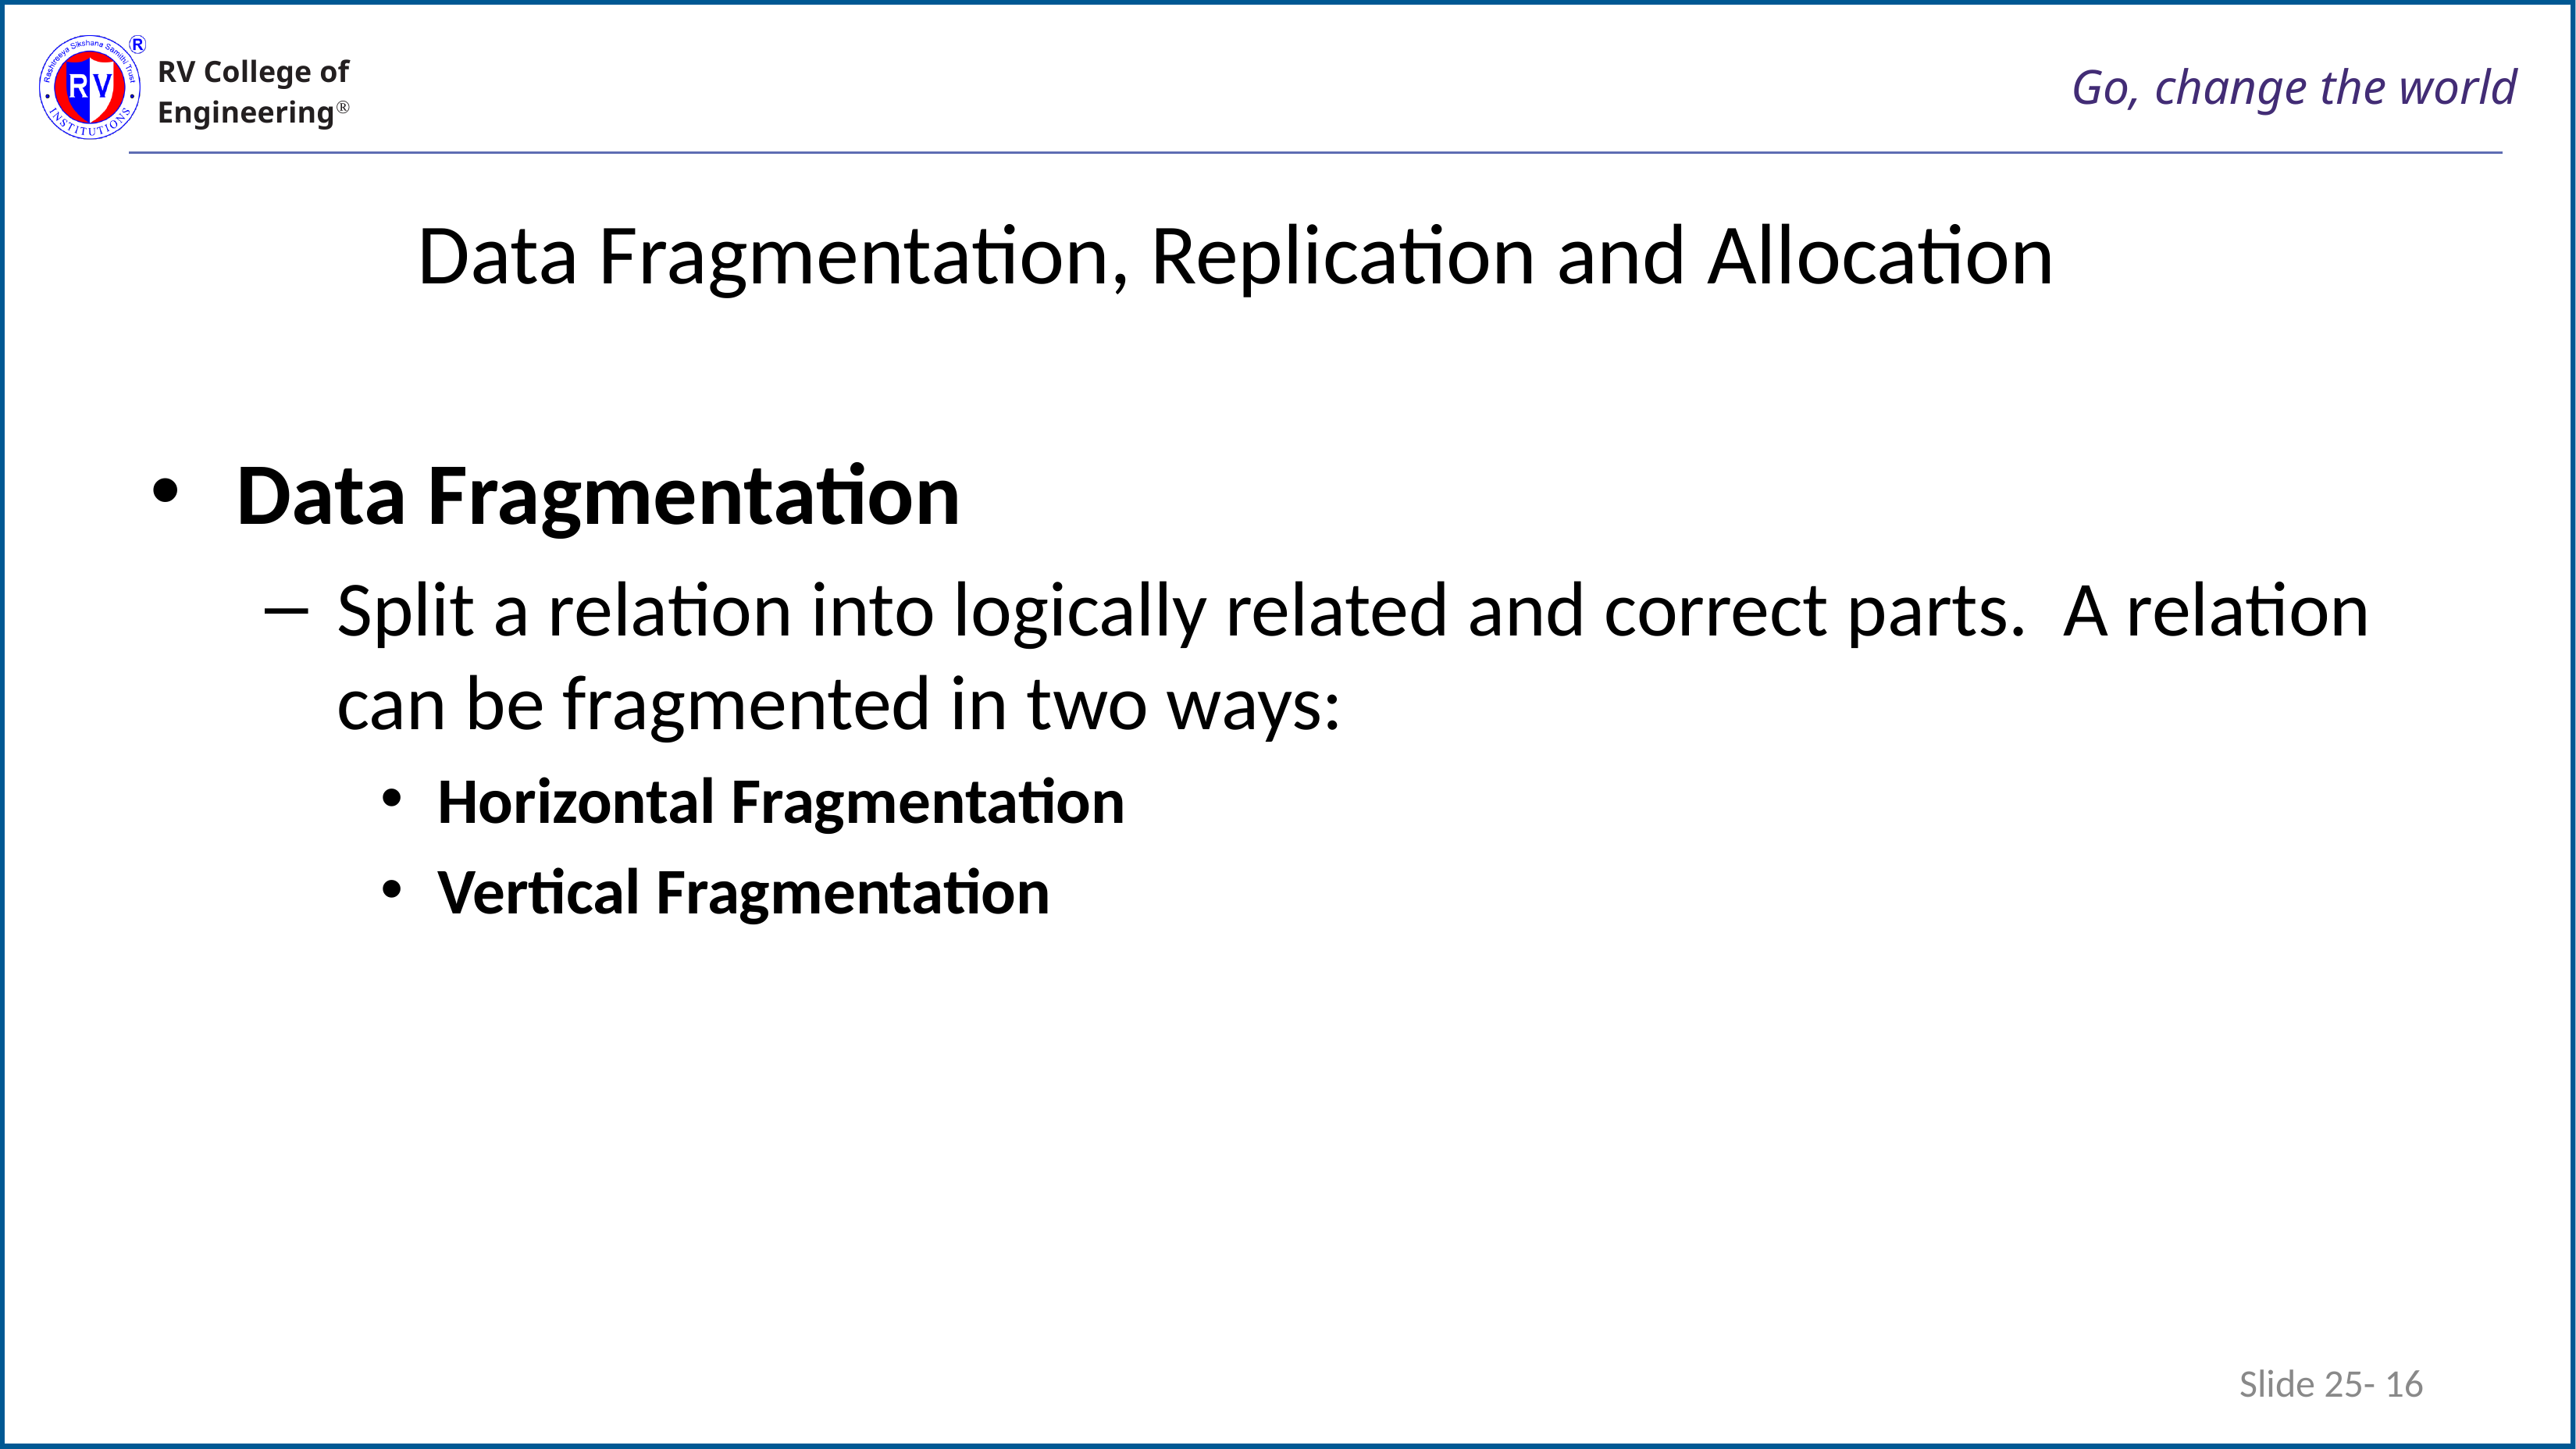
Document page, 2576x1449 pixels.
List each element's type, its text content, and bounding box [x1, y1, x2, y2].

list Data Fragmentation Split a relation into logically related and correct parts. A relation can be fragmented in two ways: Horizontal Fragmentation Vertical Fragmentation [127, 425, 2446, 1382]
title Data Fragmentation, Replication and Allocation [77, 128, 2396, 371]
picture [38, 34, 146, 140]
slide_number Slide 25- 16 [1845, 1342, 2447, 1420]
